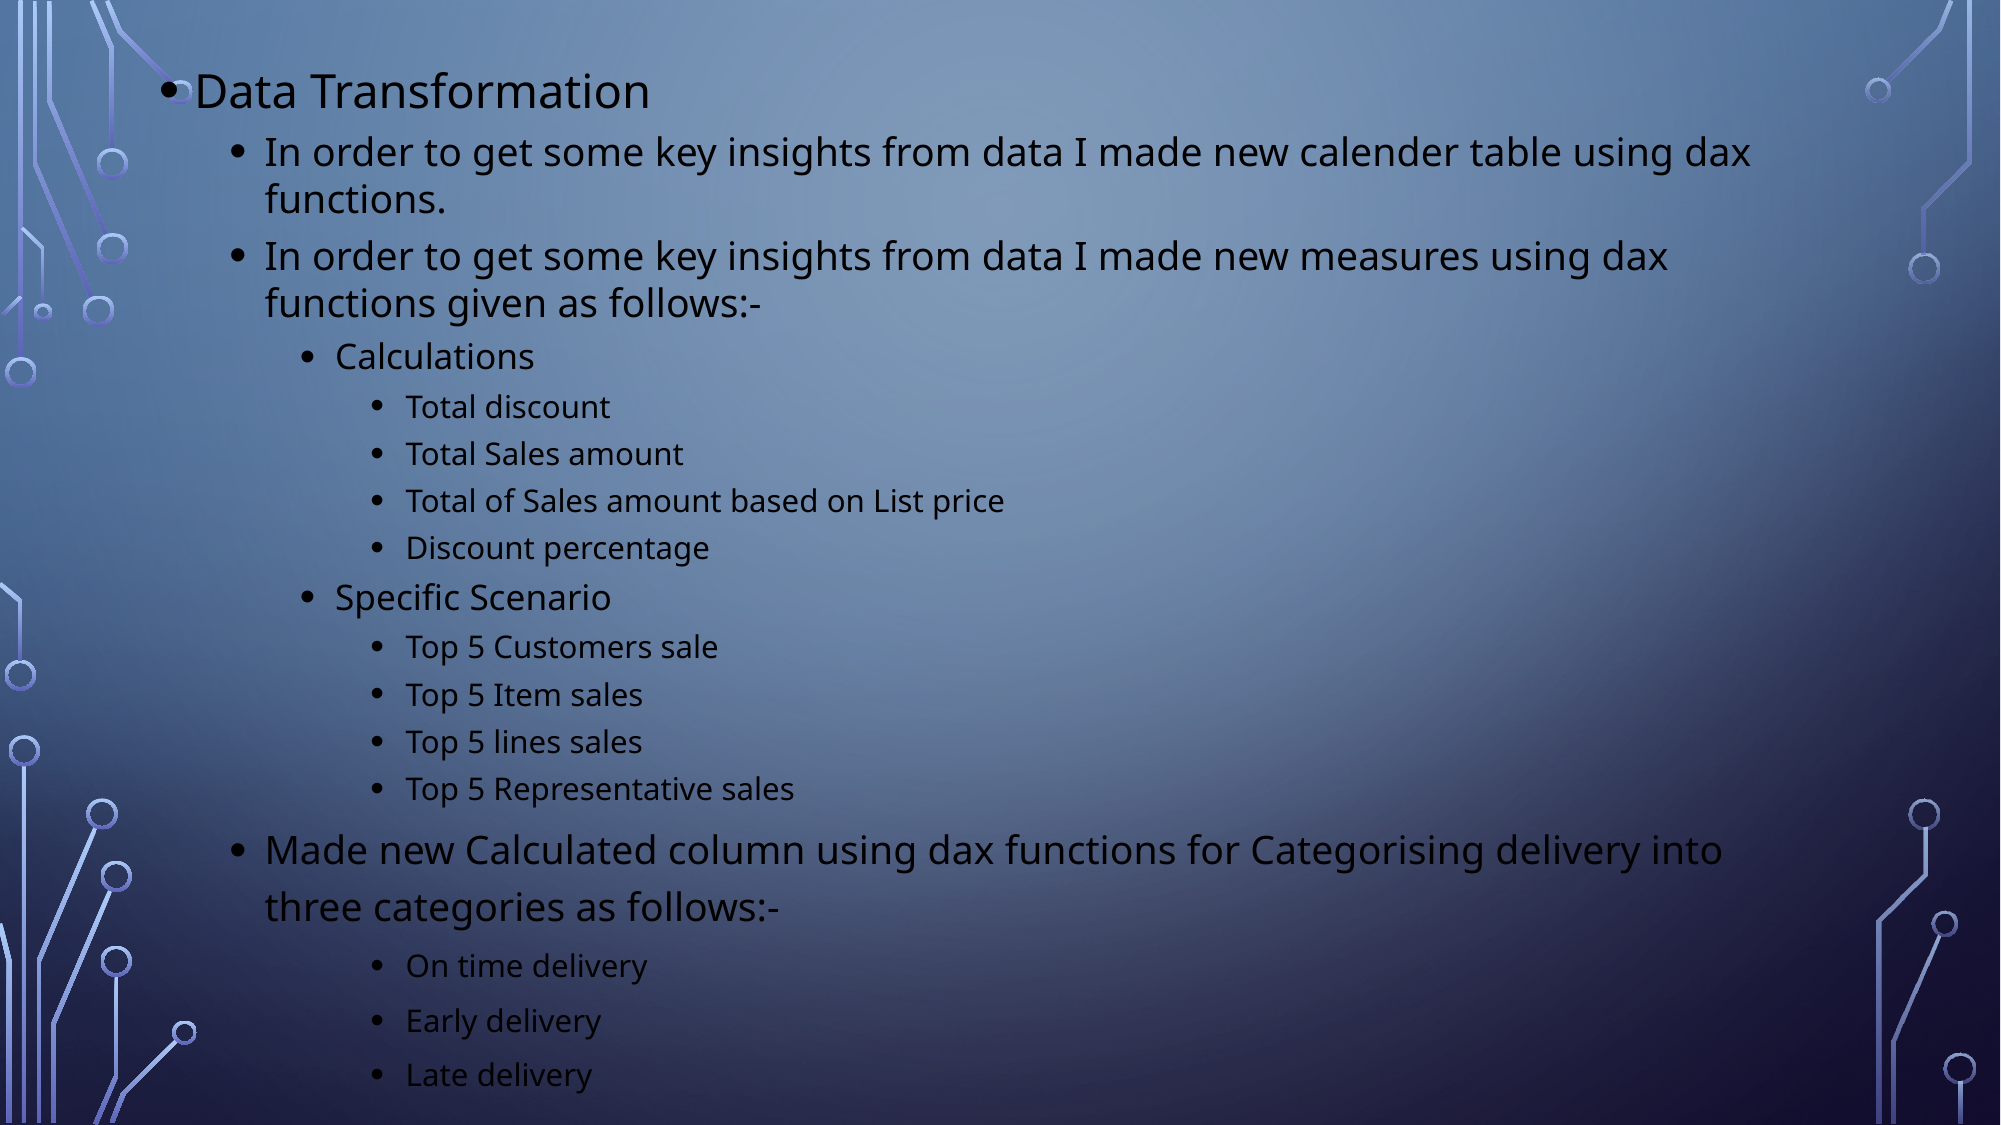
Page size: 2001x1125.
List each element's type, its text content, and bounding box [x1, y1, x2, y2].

list Data Transformation In order to get some key insights from data I made new calender table using dax functions. In order to get some key insights from data I made new measures using dax functions given as follows:- Calculations Total discount Total Sales amount Total of Sales amount based on List price Discount percentage Specific Scenario Top 5 Customers sale Top 5 Item sales Top 5 lines sales Top 5 Representative sales Made new Calculated column using dax functions for Categorising delivery into three categories as follows:- On time delivery Early delivery Late delivery [143, 42, 1813, 1109]
